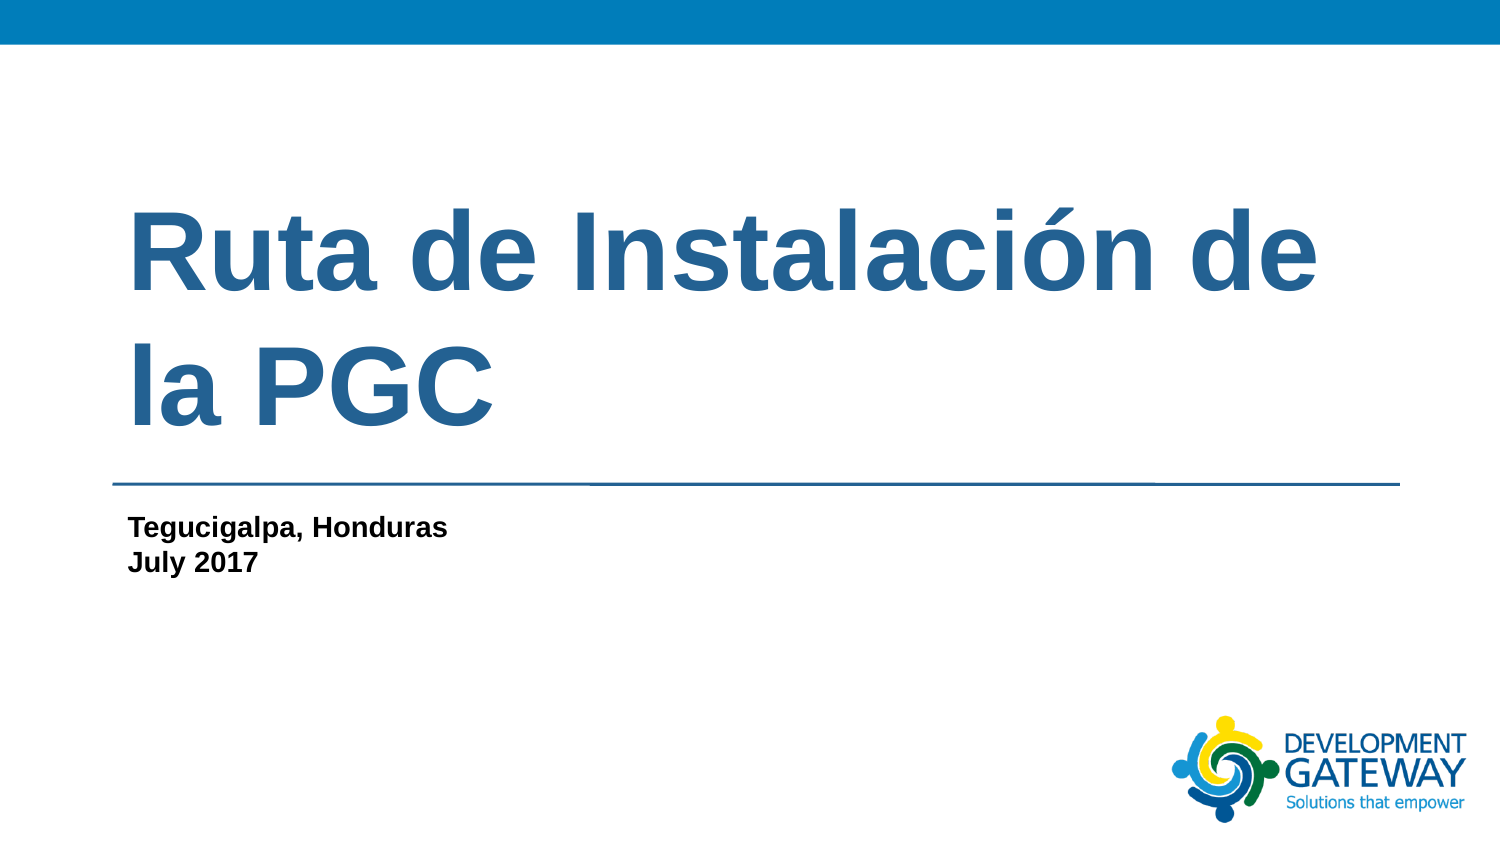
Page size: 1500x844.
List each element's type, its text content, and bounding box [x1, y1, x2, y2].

picture [1148, 684, 1500, 844]
text_box [112, 506, 1163, 722]
text_box Tegucigalpa, Honduras July 2017 [112, 501, 497, 623]
text_box Ruta de Instalación de la PGC [112, 176, 1400, 456]
